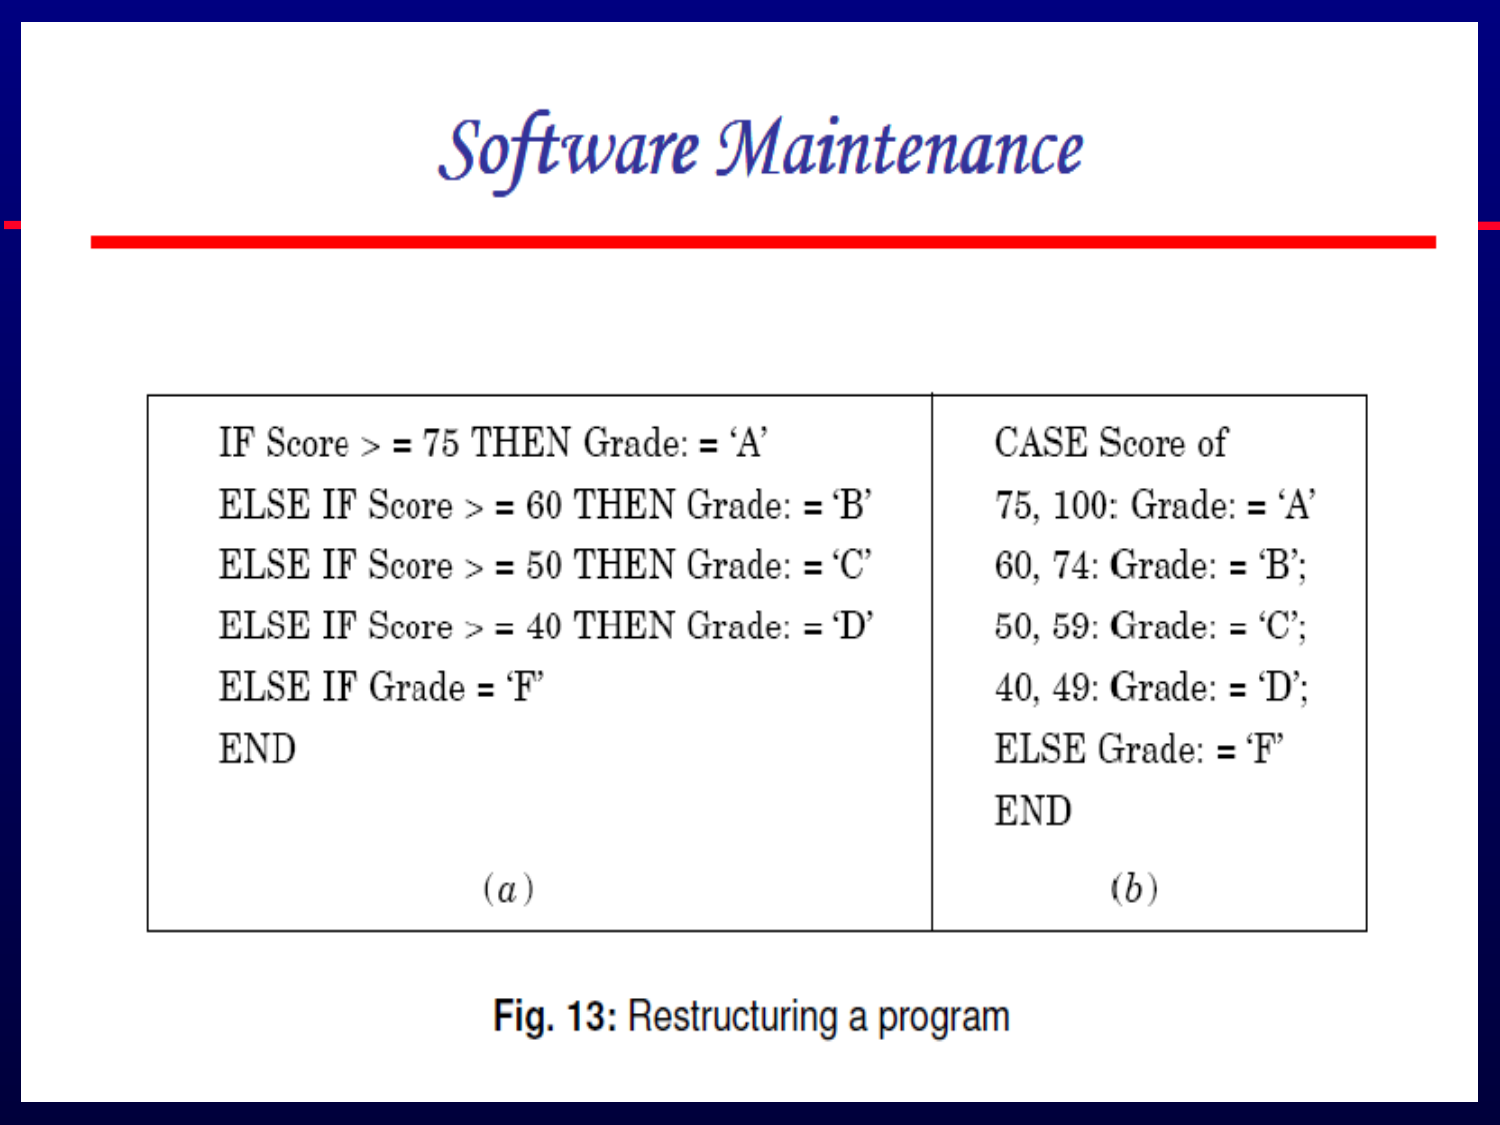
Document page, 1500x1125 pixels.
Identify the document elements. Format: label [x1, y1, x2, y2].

list [21, 22, 1479, 1103]
